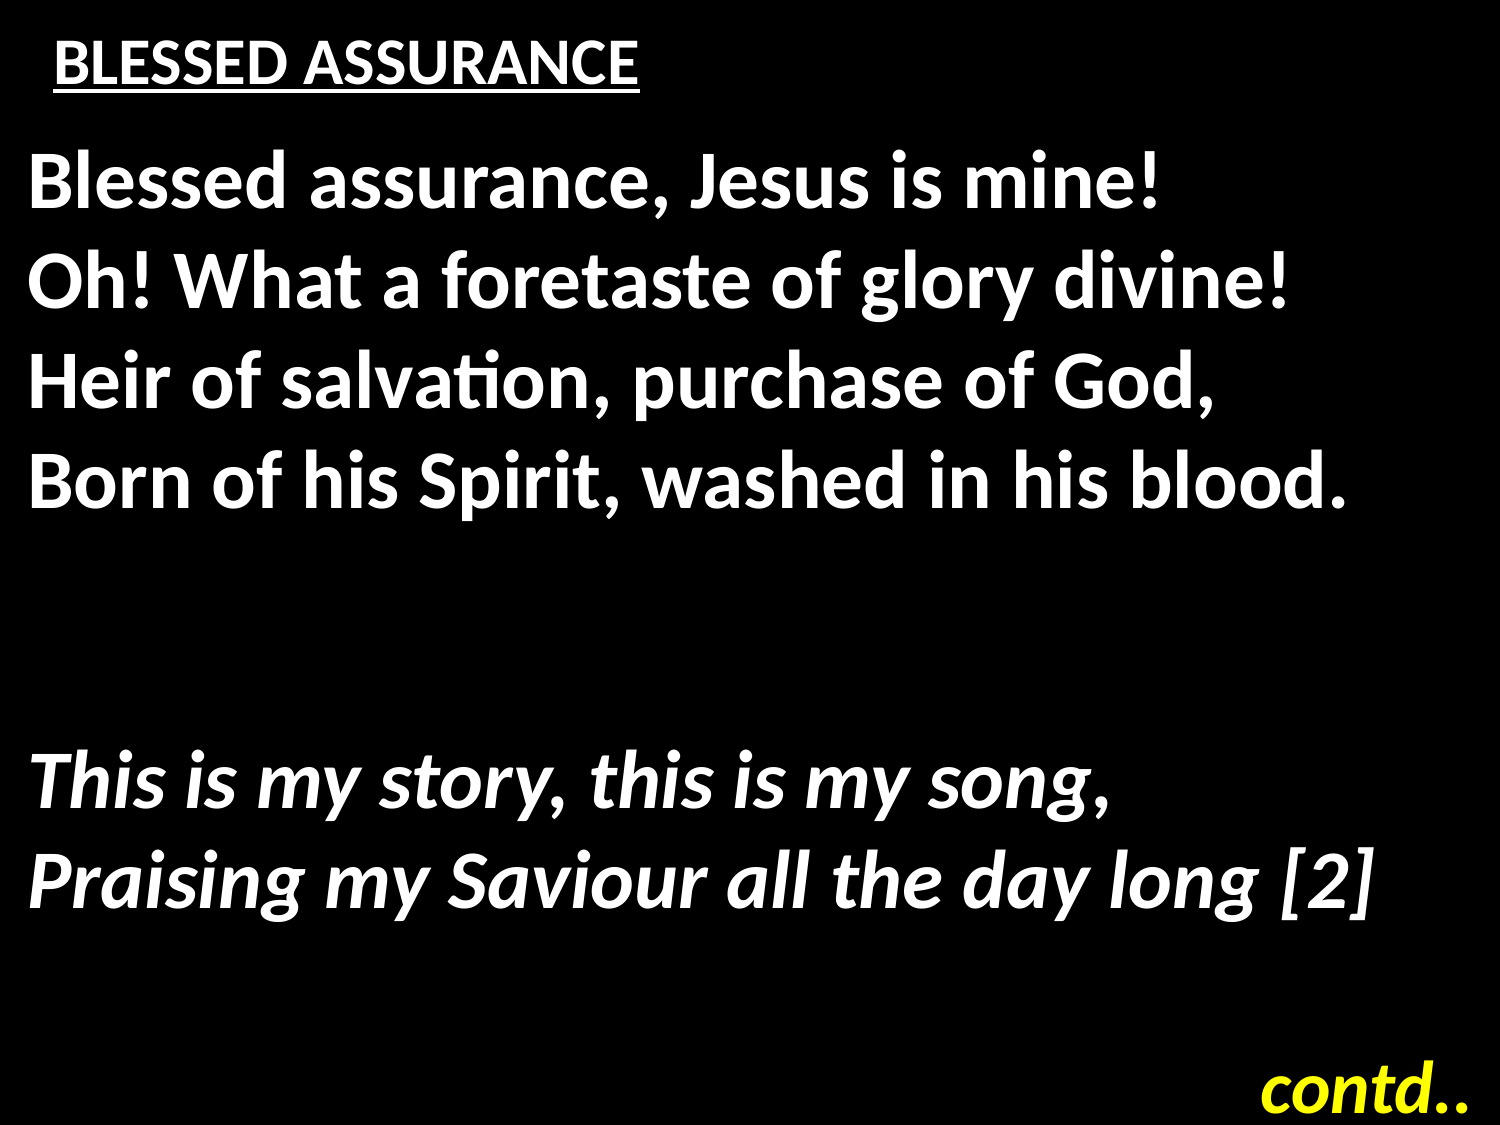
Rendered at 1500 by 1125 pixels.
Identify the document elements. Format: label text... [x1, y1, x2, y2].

list Blessed assurance, Jesus is mine! Oh! What a foretaste of glory divine! Heir of salvation, purchase of God, Born of his Spirit, washed in his blood. This is my story, this is my song, Praising my Saviour all the day long [2] [8, 125, 1489, 1116]
text_box contd.. [1245, 1042, 1500, 1125]
title BLESSED ASSURANCE [10, 0, 1490, 117]
